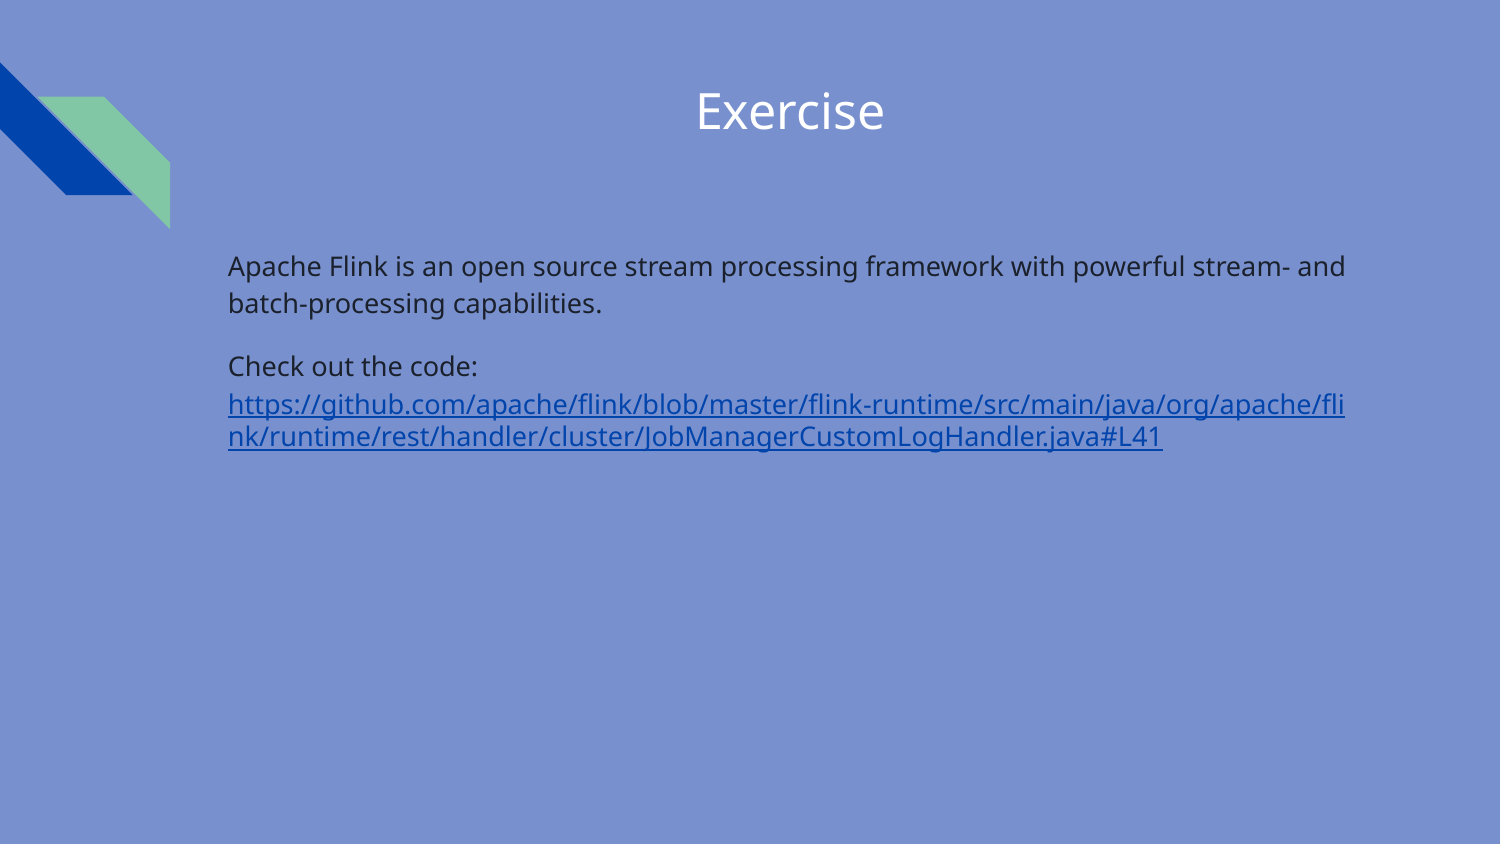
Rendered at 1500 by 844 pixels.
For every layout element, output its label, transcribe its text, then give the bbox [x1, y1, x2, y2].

list Apache Flink is an open source stream processing framework with powerful stream- and batch-processing capabilities. Check out the code: https://github.com/apache/flink/blob/master/flink-runtime/src/main/java/org/apache/flink/runtime/rest/handler/cluster/JobManagerCustomLogHandler.java#L41 [212, 230, 1368, 708]
title Exercise [212, 64, 1368, 215]
